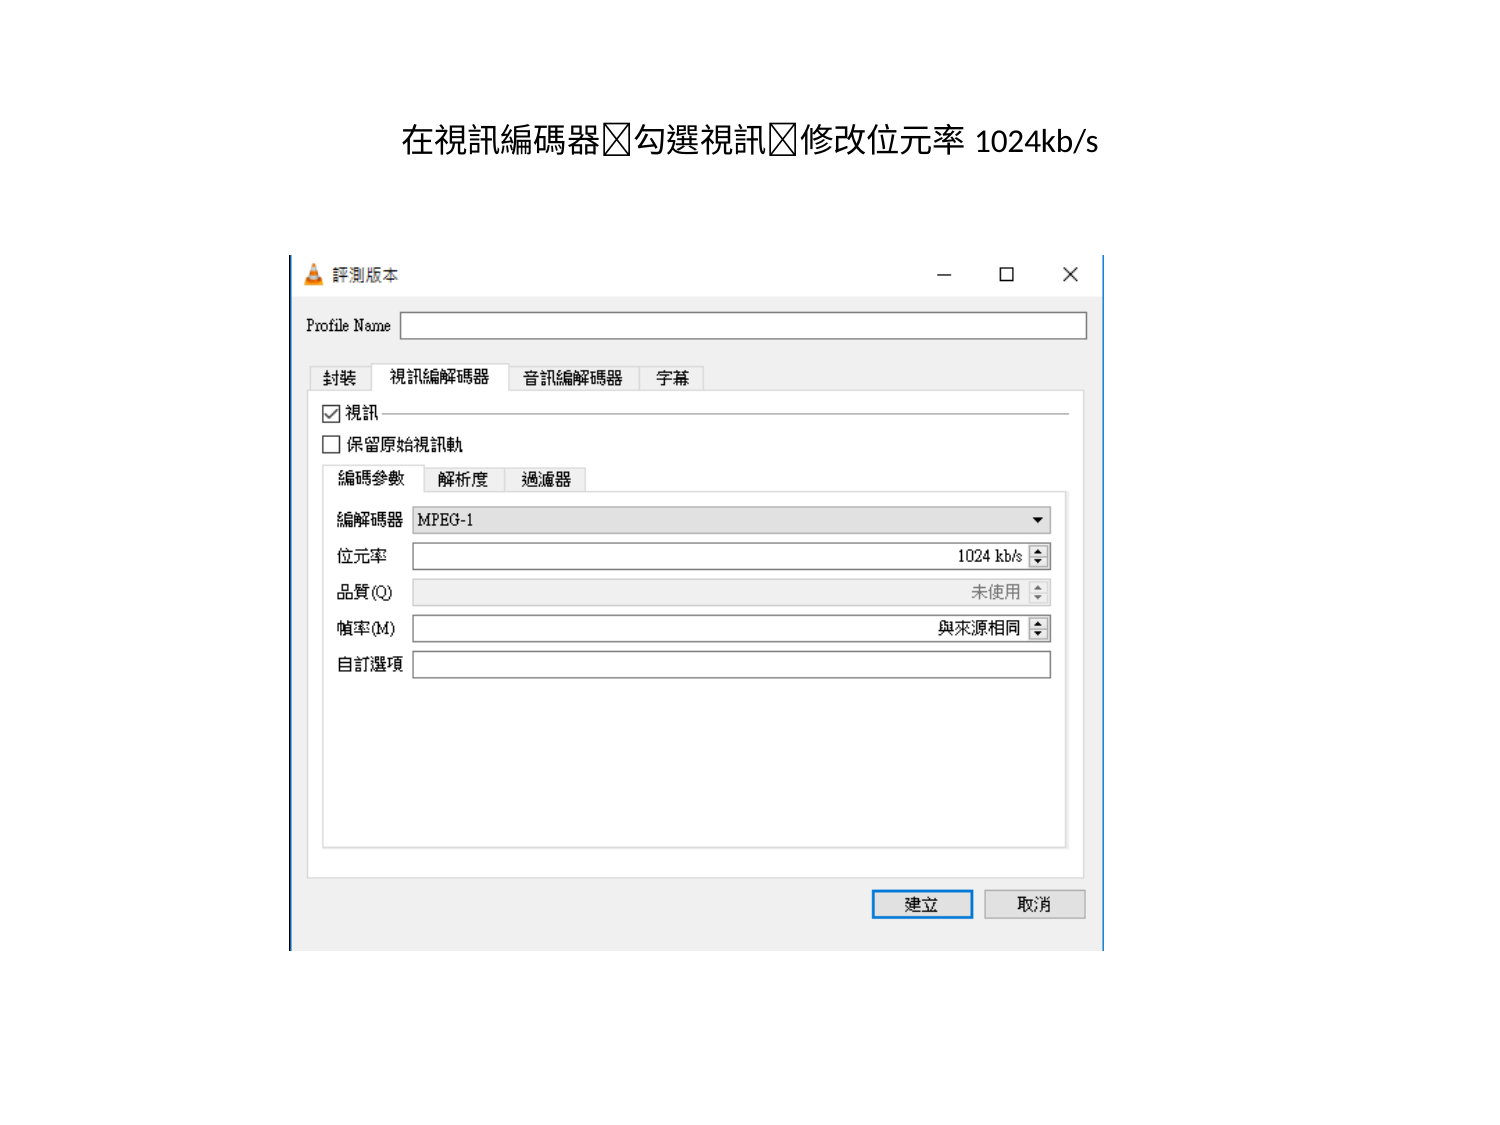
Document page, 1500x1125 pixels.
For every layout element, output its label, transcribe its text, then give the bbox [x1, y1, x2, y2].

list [289, 255, 1105, 951]
title 在視訊編碼器勾選視訊修改位元率1024kb/s [75, 45, 1425, 233]
